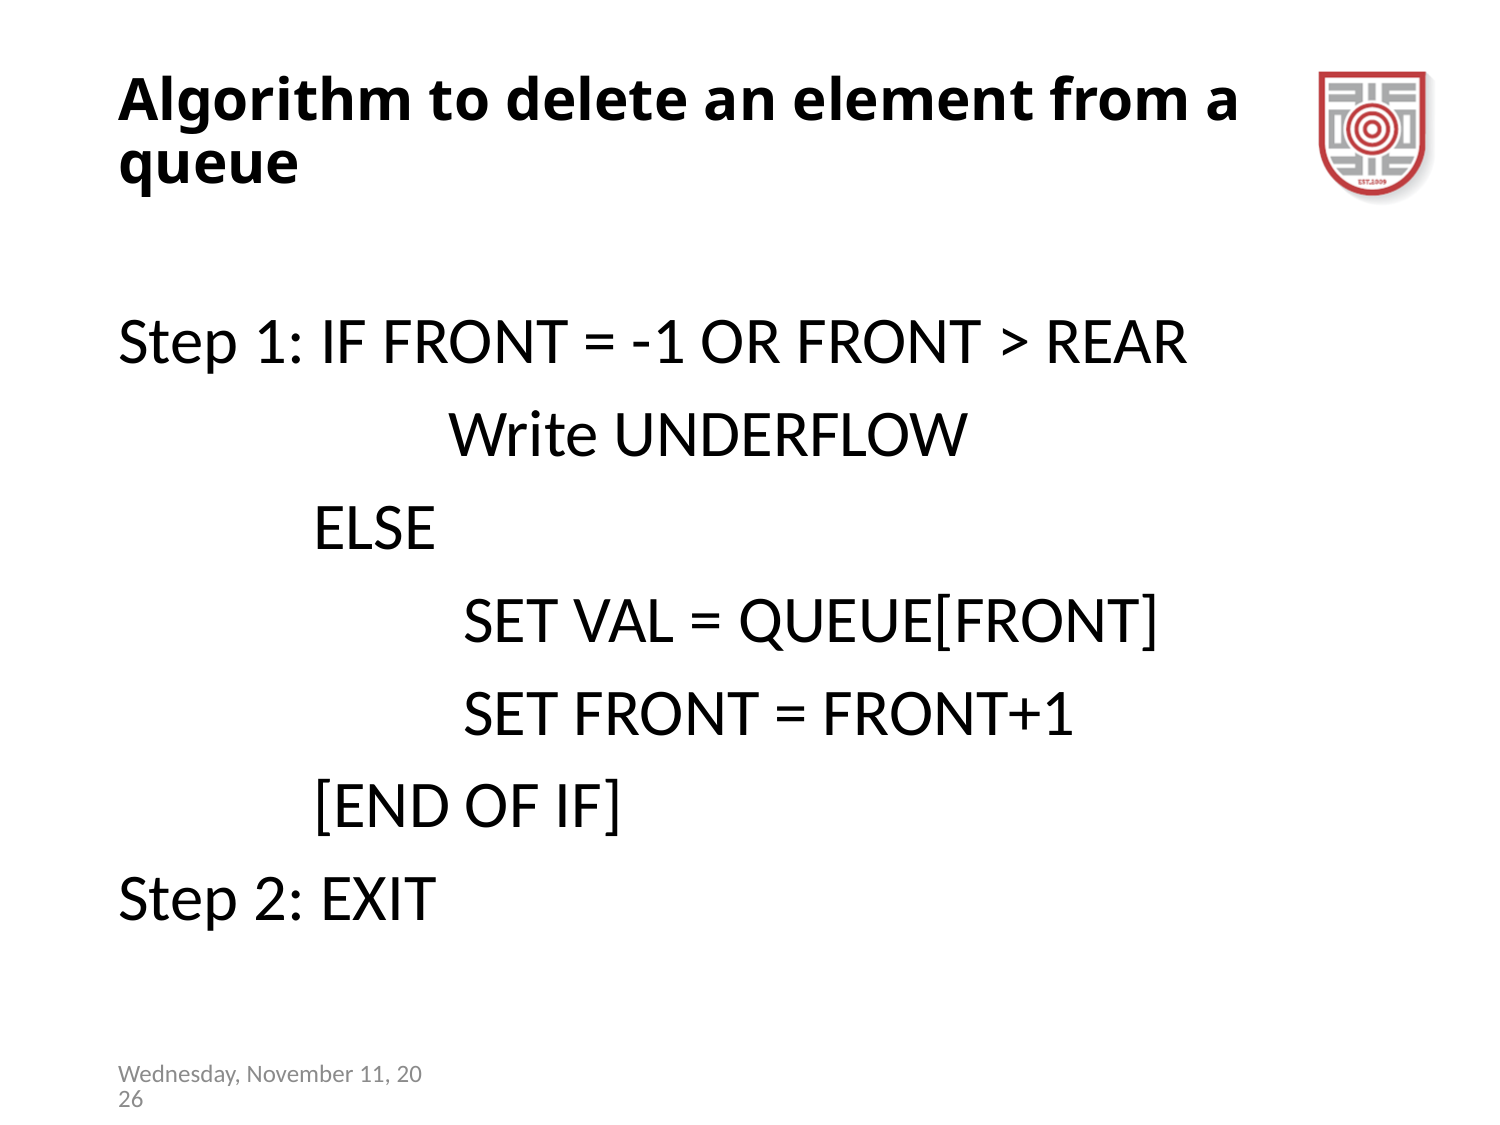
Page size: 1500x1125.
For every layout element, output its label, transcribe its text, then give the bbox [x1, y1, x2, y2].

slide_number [103, 1042, 441, 1103]
picture [1397, 59, 1451, 218]
list Step 1: IF FRONT = -1 OR FRONT > REAR Write UNDERFLOW ELSE SET VAL = QUEUE[FRONT] SET FRONT = FRONT+1 [END OF IF] Step 2: EXIT [103, 208, 1397, 1043]
title Algorithm to delete an element from a queue [103, 57, 1397, 208]
